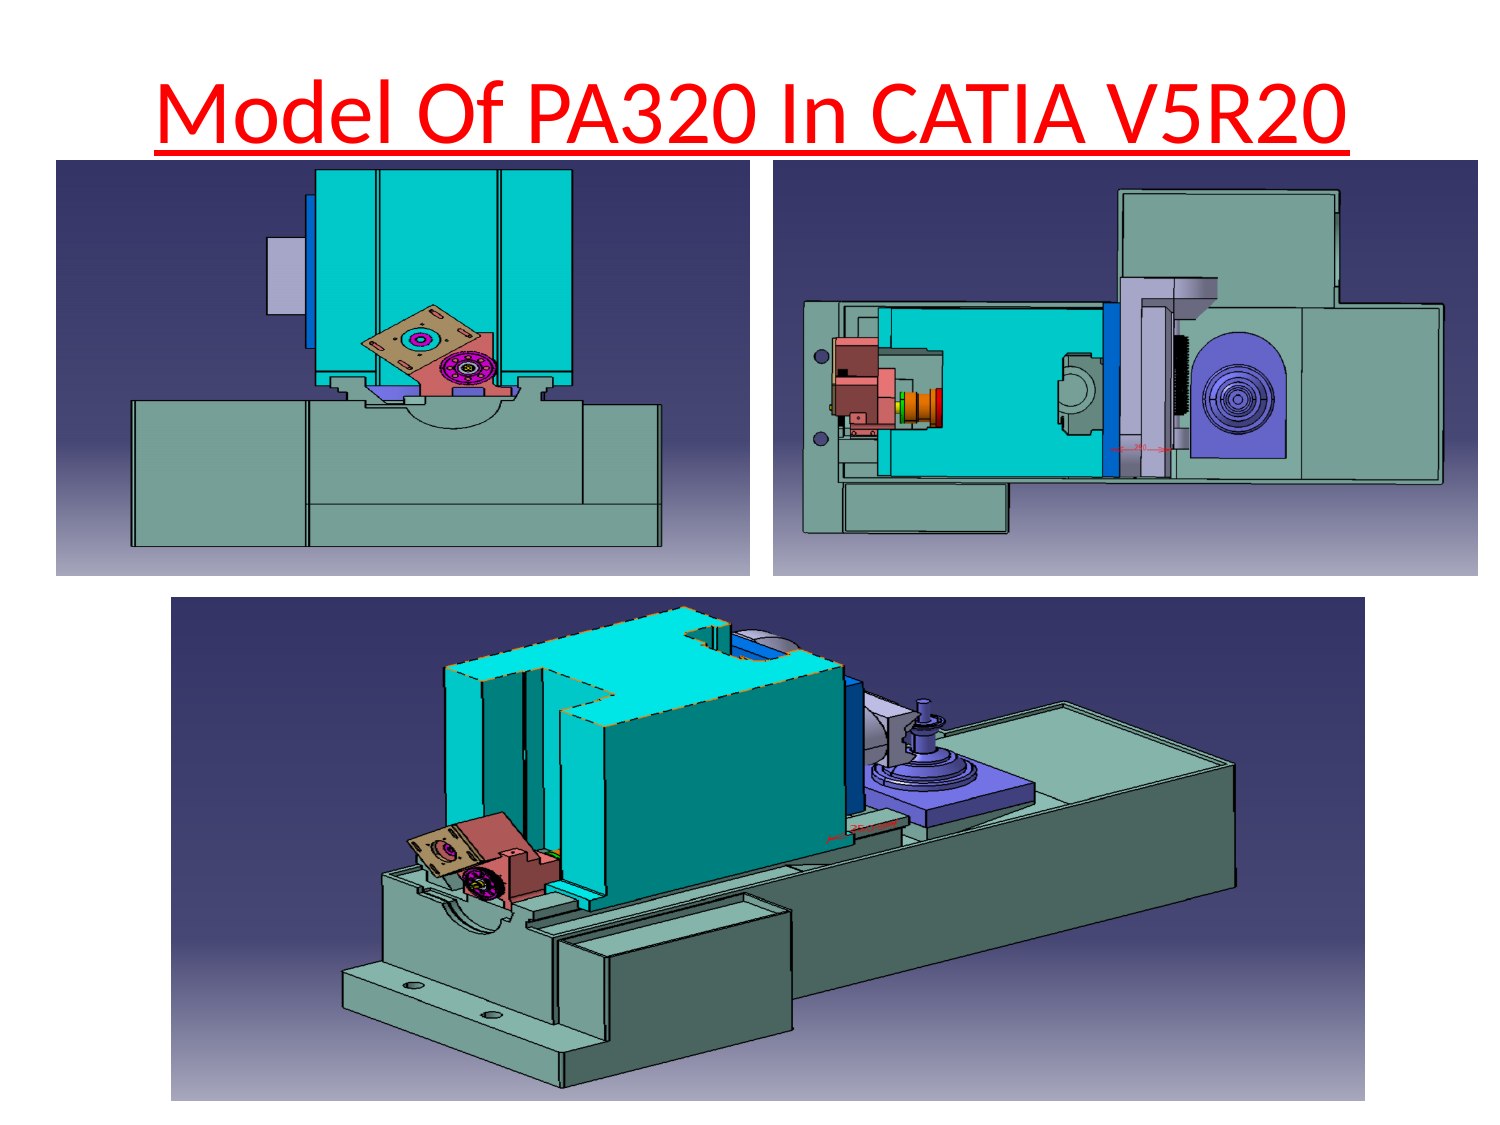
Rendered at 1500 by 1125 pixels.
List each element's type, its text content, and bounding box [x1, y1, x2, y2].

picture [773, 160, 1478, 576]
picture [170, 597, 1365, 1101]
title Model Of PA320 In CATIA V5R20 [76, 13, 1427, 201]
picture [56, 160, 751, 576]
